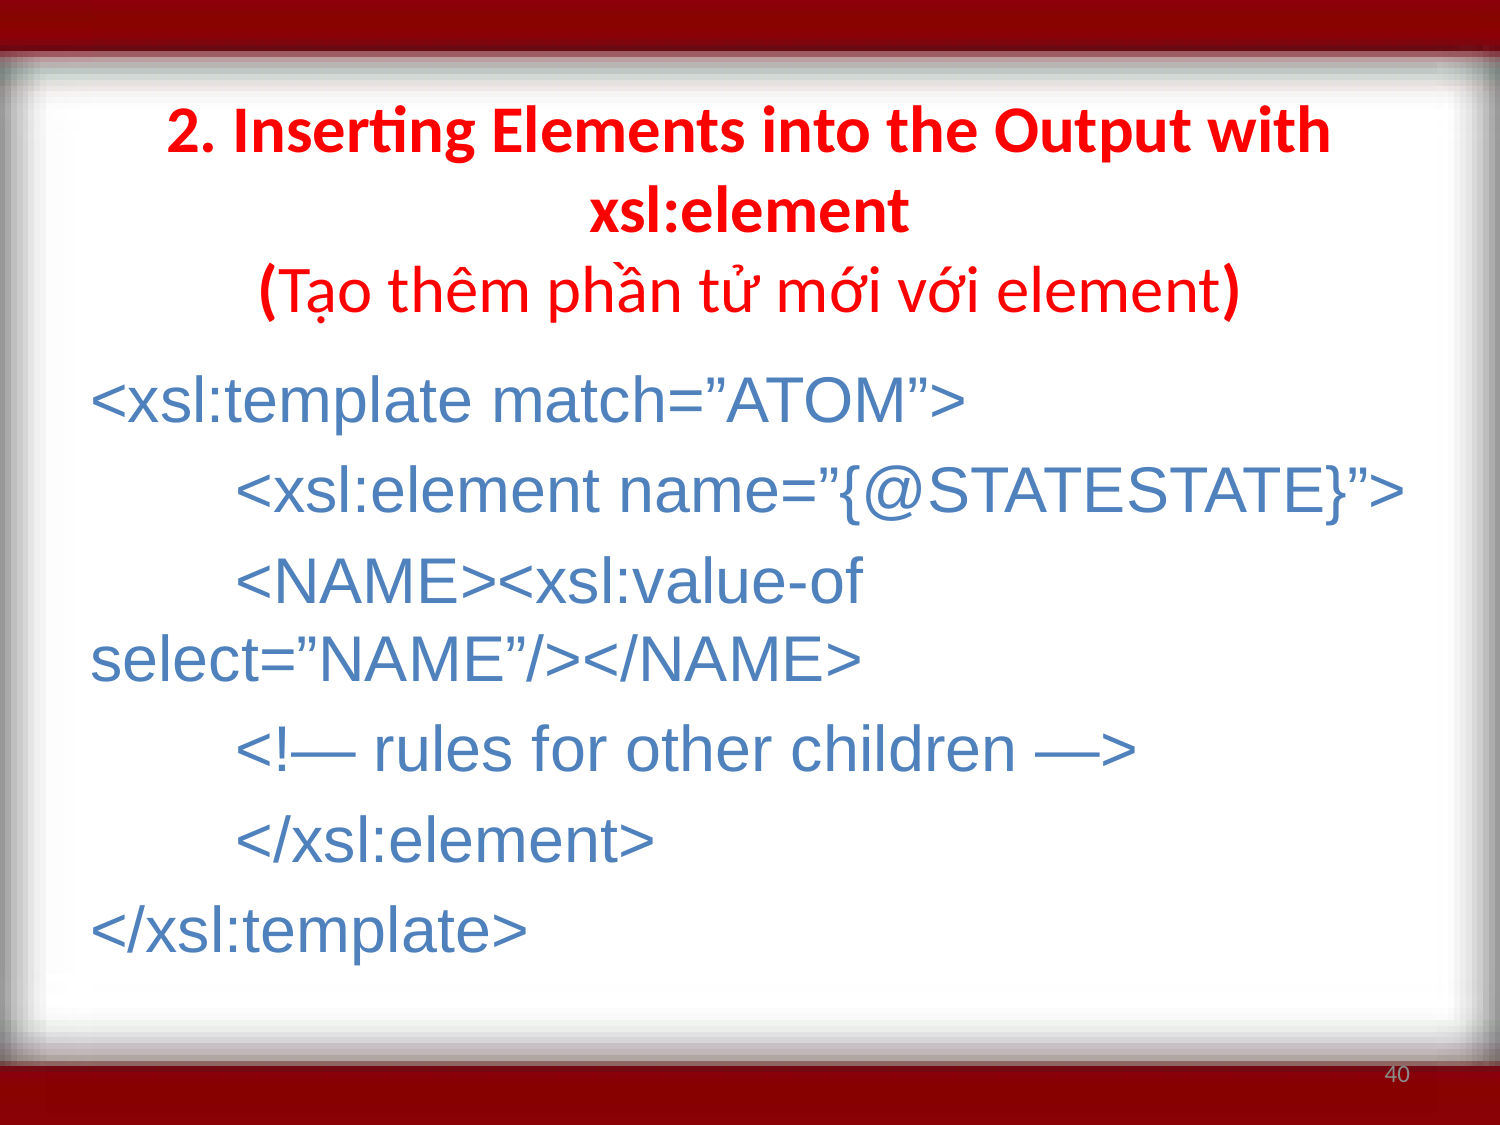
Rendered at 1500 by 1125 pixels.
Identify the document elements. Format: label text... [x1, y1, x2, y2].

picture [0, 325, 1500, 1125]
list <xsl:template match=”ATOM”> <xsl:element name=”{@STATESTATE}”> <NAME><xsl:value-of select=”NAME”/></NAME> <!— rules for other children —> </xsl:element> </xsl:template> [75, 350, 1425, 1005]
title 2. Inserting Elements into the Output with xsl:element (Tạo thêm phần tử mới với element) [0, 87, 1500, 325]
slide_number 40 [1074, 1042, 1425, 1103]
picture [0, 0, 1500, 87]
